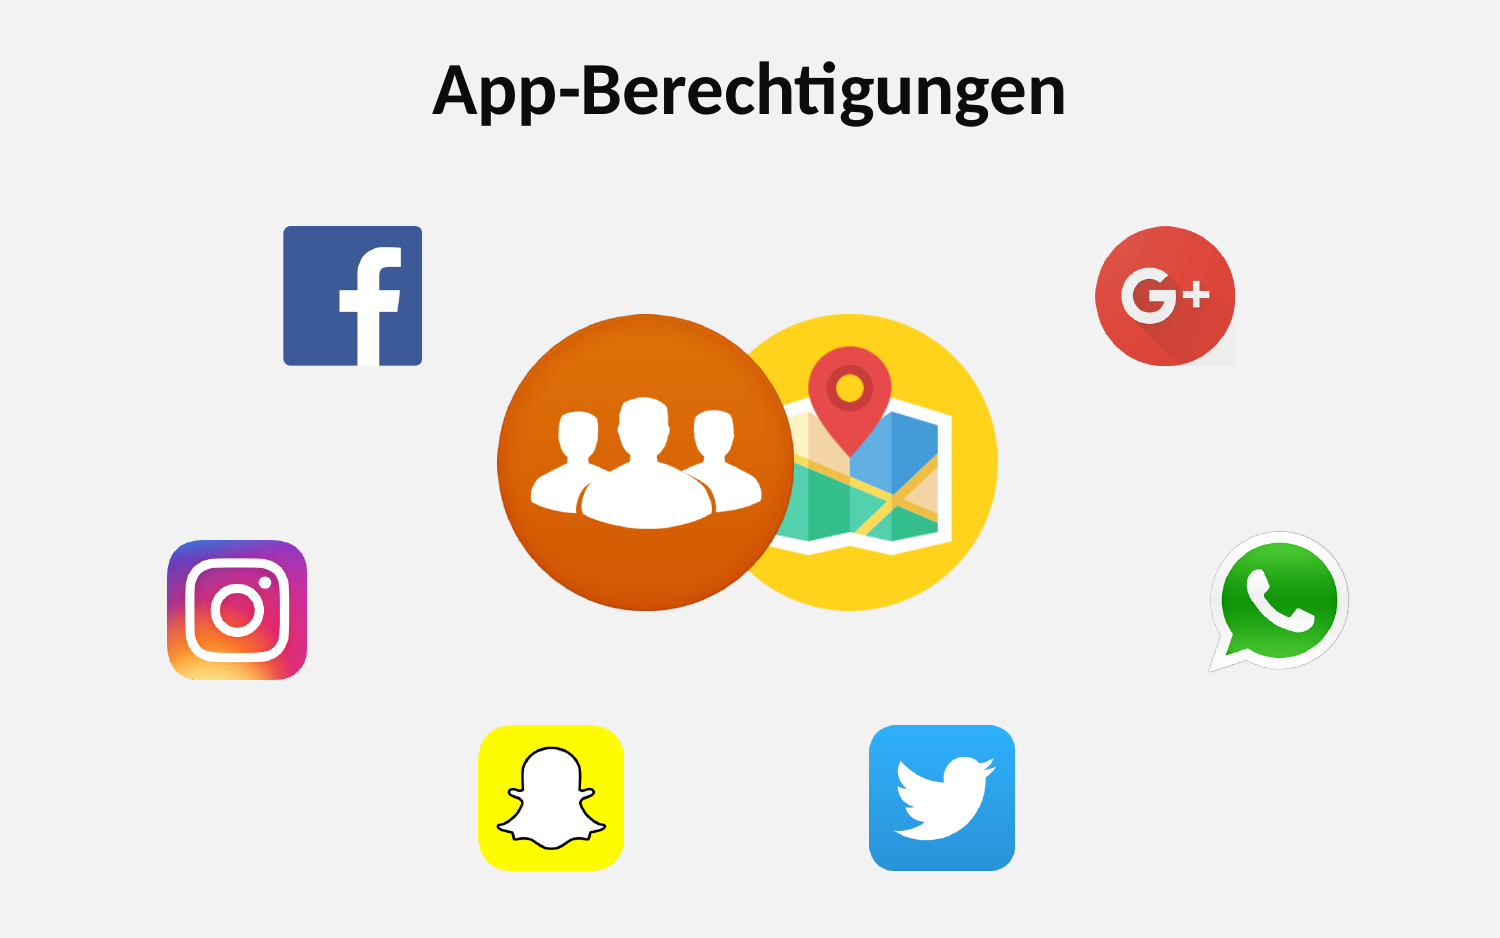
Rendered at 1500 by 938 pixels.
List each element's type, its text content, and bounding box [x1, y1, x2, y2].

picture [1202, 524, 1355, 681]
picture [869, 724, 1016, 871]
picture [477, 724, 624, 871]
picture [282, 225, 423, 366]
title App-Berechtigungen [75, 25, 1425, 144]
picture [497, 314, 999, 611]
picture [167, 540, 307, 681]
picture [1094, 226, 1235, 367]
